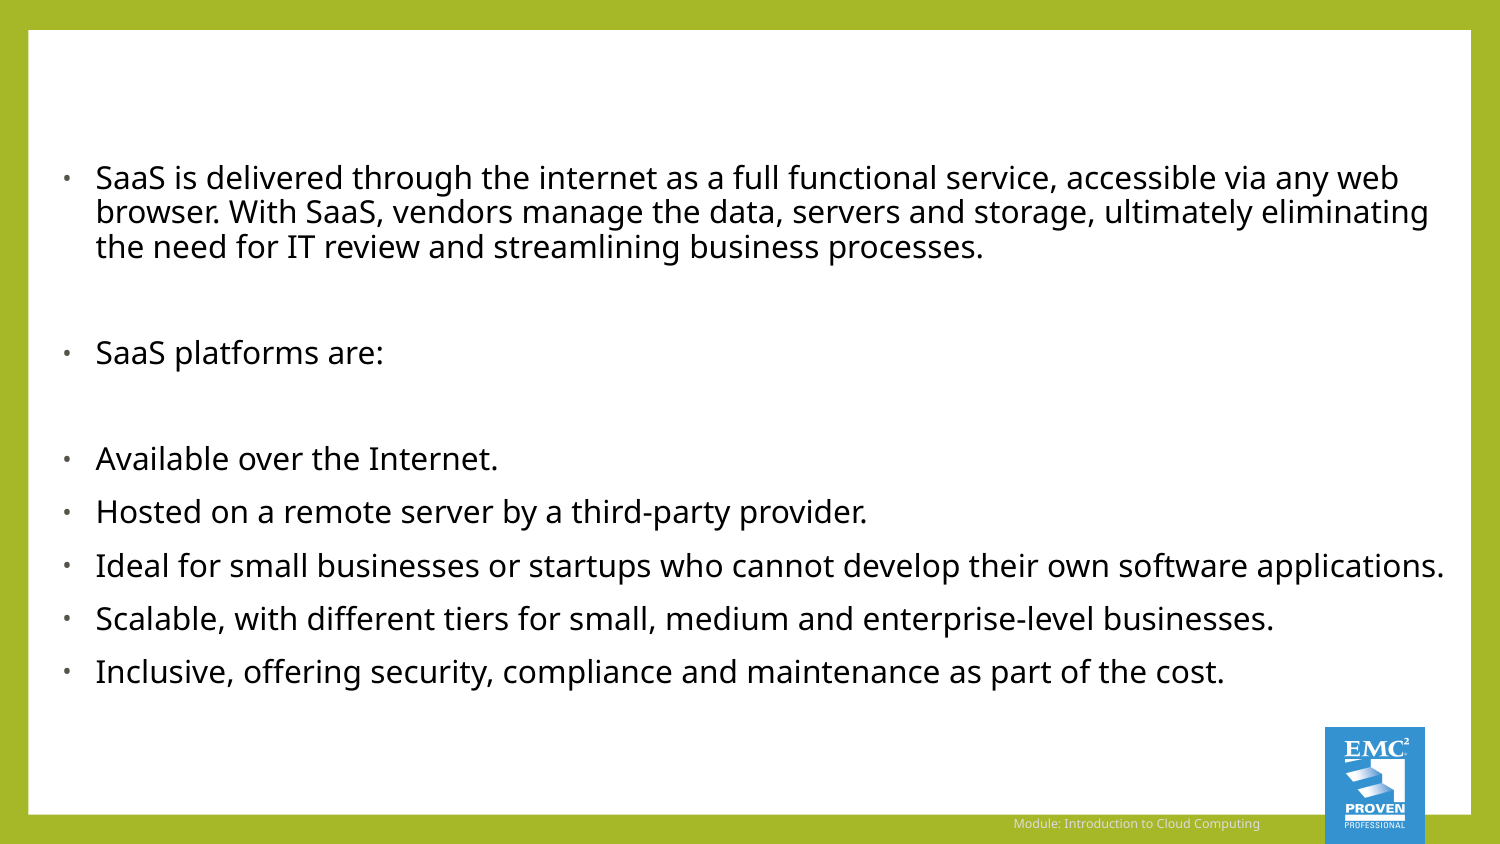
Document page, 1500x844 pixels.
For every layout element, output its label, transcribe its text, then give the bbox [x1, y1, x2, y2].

picture [1325, 727, 1425, 844]
list SaaS is delivered through the internet as a full functional service, accessible via any web browser. With SaaS, vendors manage the data, servers and storage, ultimately eliminating the need for IT review and streamlining business processes. SaaS platforms are: Available over the Internet. Hosted on a remote server by a third-party provider. Ideal for small businesses or startups who cannot develop their own software applications. Scalable, with different tiers for small, medium and enterprise-level businesses. Inclusive, offering security, compliance and maintenance as part of the cost. [62, 162, 1450, 725]
footer Module: Introduction to Cloud Computing [425, 812, 1275, 835]
